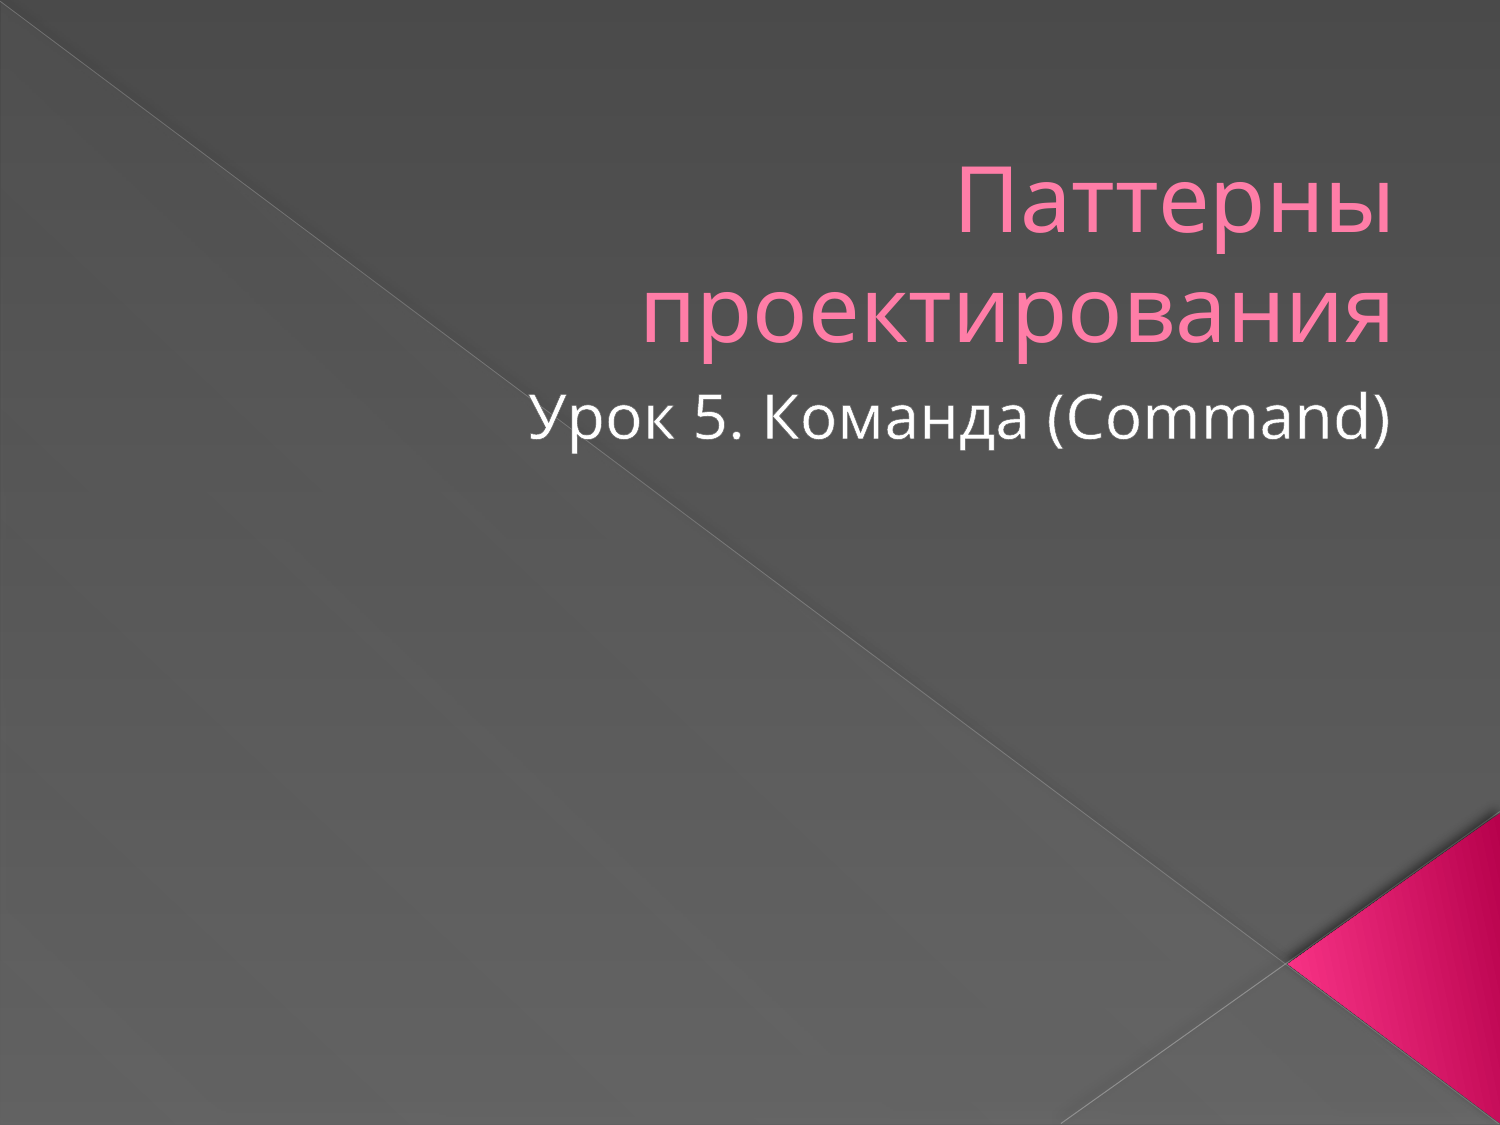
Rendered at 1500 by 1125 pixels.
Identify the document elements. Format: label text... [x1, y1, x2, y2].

subtitle Урок 5. Команда (Command) [88, 369, 1412, 657]
title Паттерны проектирования [88, 127, 1412, 369]
